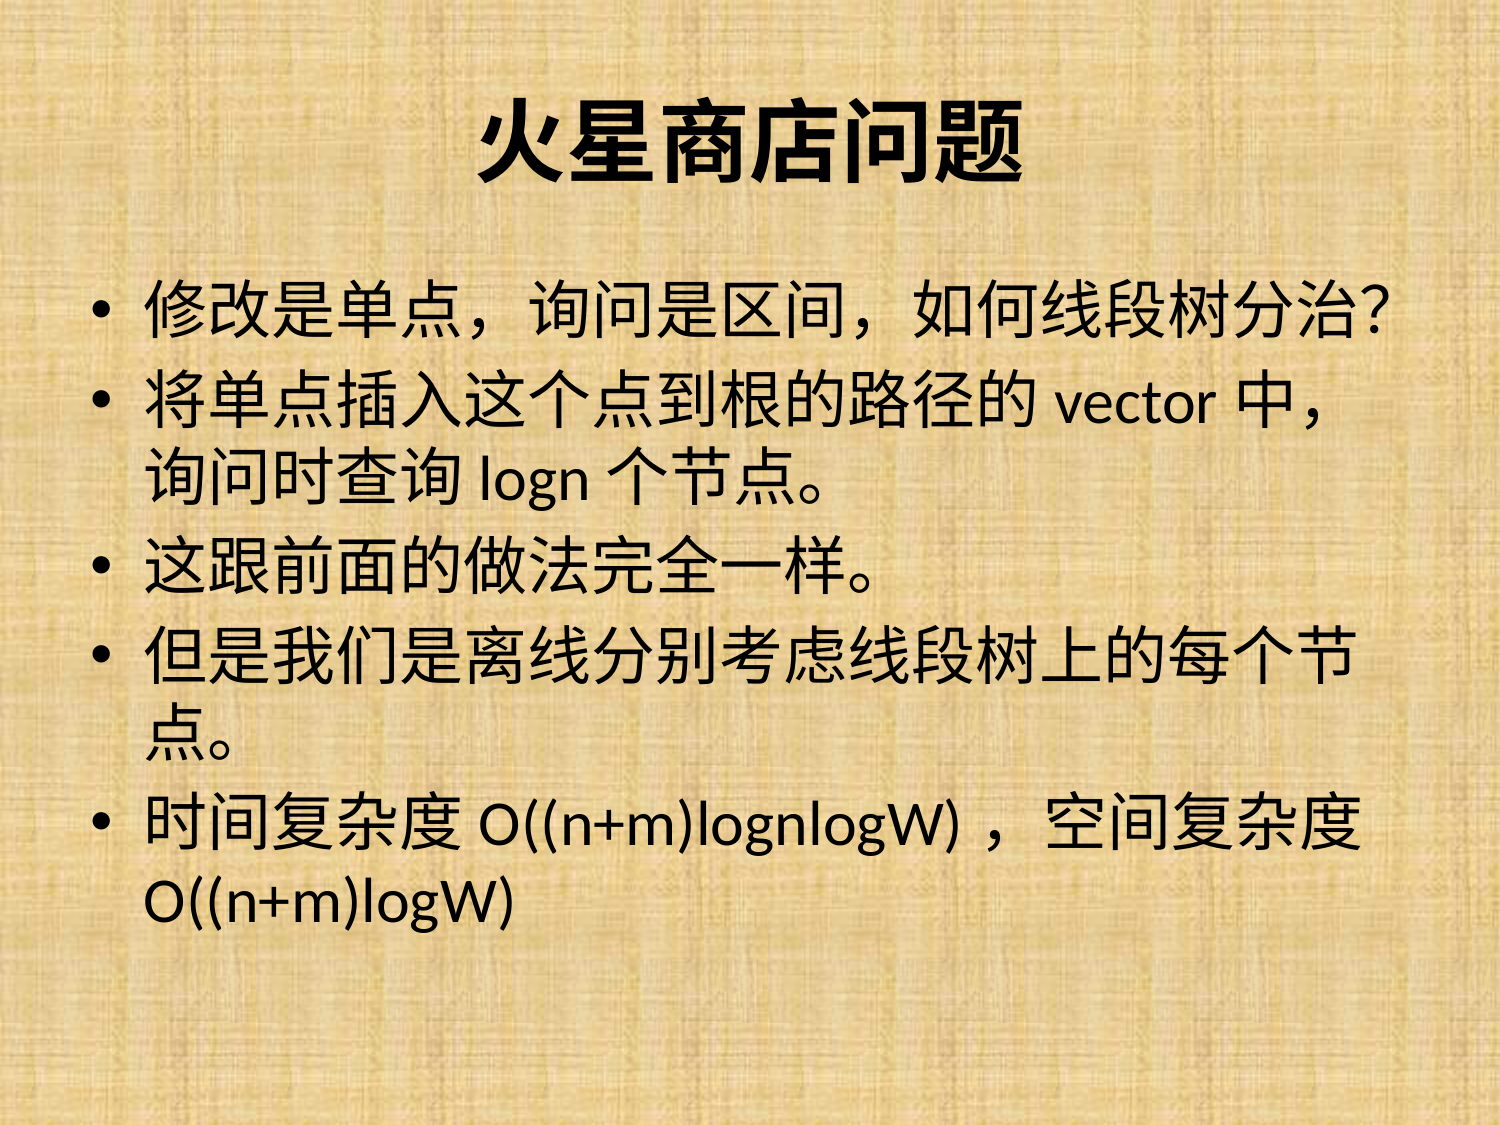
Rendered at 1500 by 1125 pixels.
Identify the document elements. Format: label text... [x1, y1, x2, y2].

picture [0, 0, 1500, 1125]
list 修改是单点，询问是区间，如何线段树分治？ 将单点插入这个点到根的路径的vector中，询问时查询logn个节点。 这跟前面的做法完全一样。 但是我们是离线分别考虑线段树上的每个节点。 时间复杂度O((n+m)lognlogW)，空间复杂度O((n+m)logW) [75, 262, 1425, 1005]
title 火星商店问题 [75, 45, 1425, 233]
